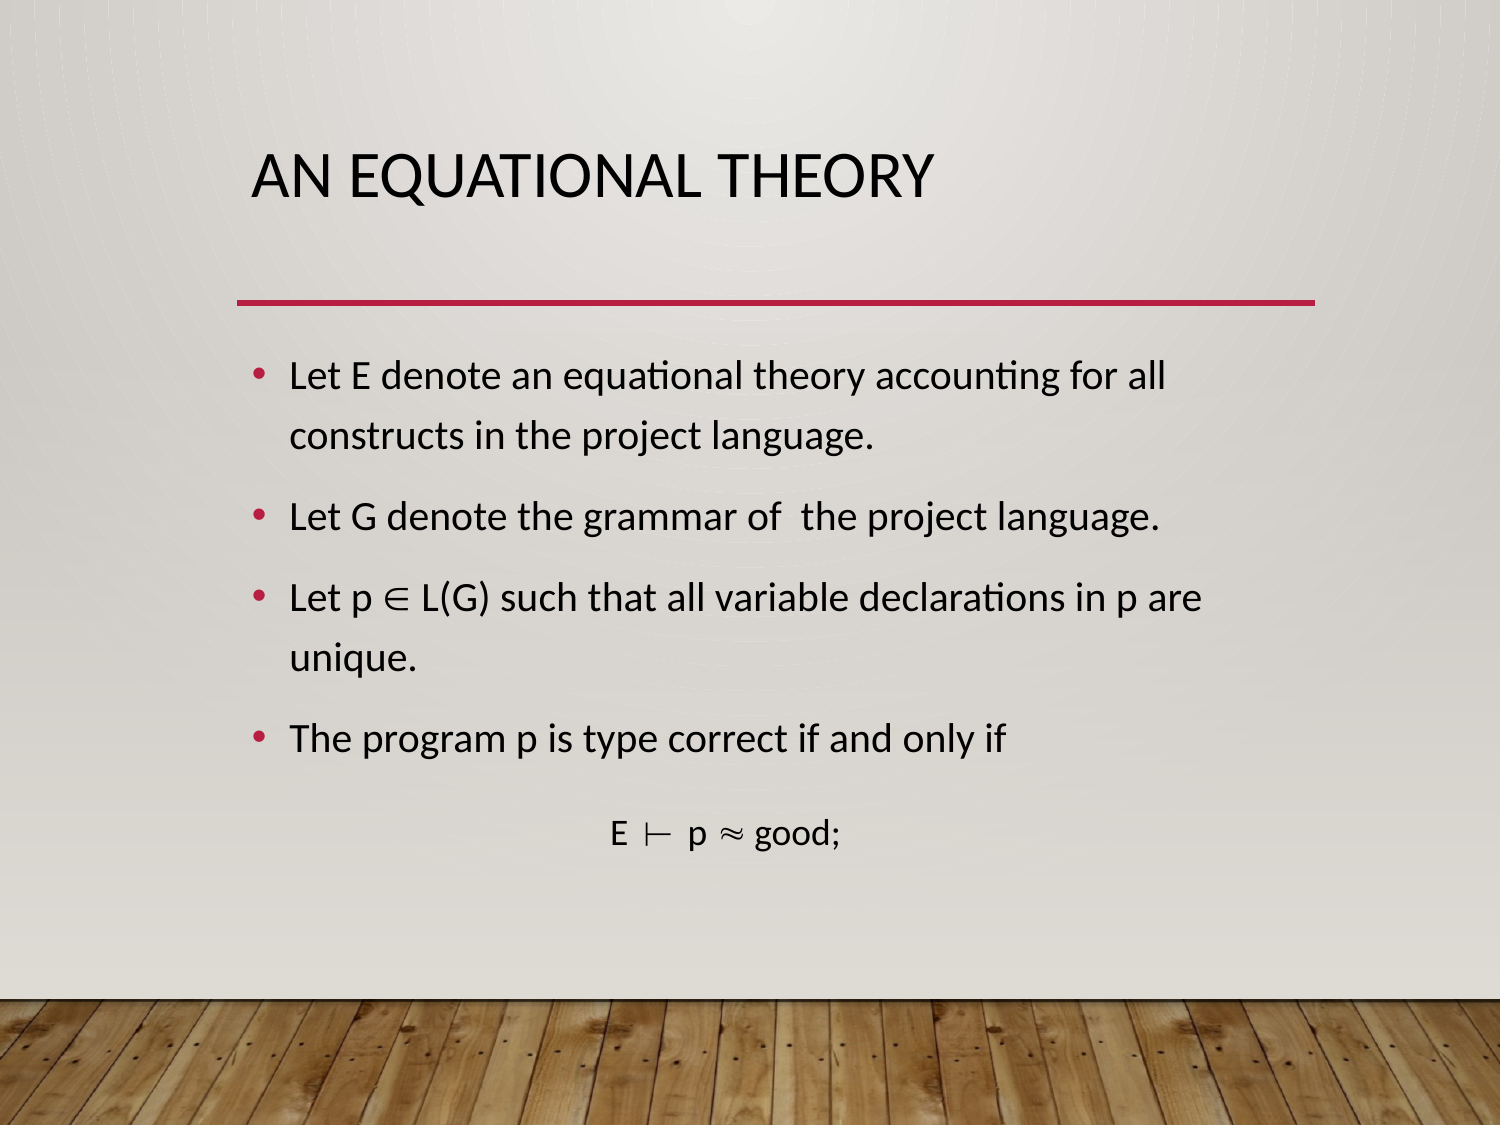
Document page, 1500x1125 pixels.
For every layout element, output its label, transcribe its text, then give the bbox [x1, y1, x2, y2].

list Let E denote an equational theory accounting for all constructs in the project language. Let G denote the grammar of the project language. Let p  L(G) such that all variable declarations in p are unique. The program p is type correct if and only if [236, 330, 1315, 897]
picture [0, 999, 1500, 1125]
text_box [598, 800, 862, 863]
title An Equational Theory [236, 131, 1315, 305]
